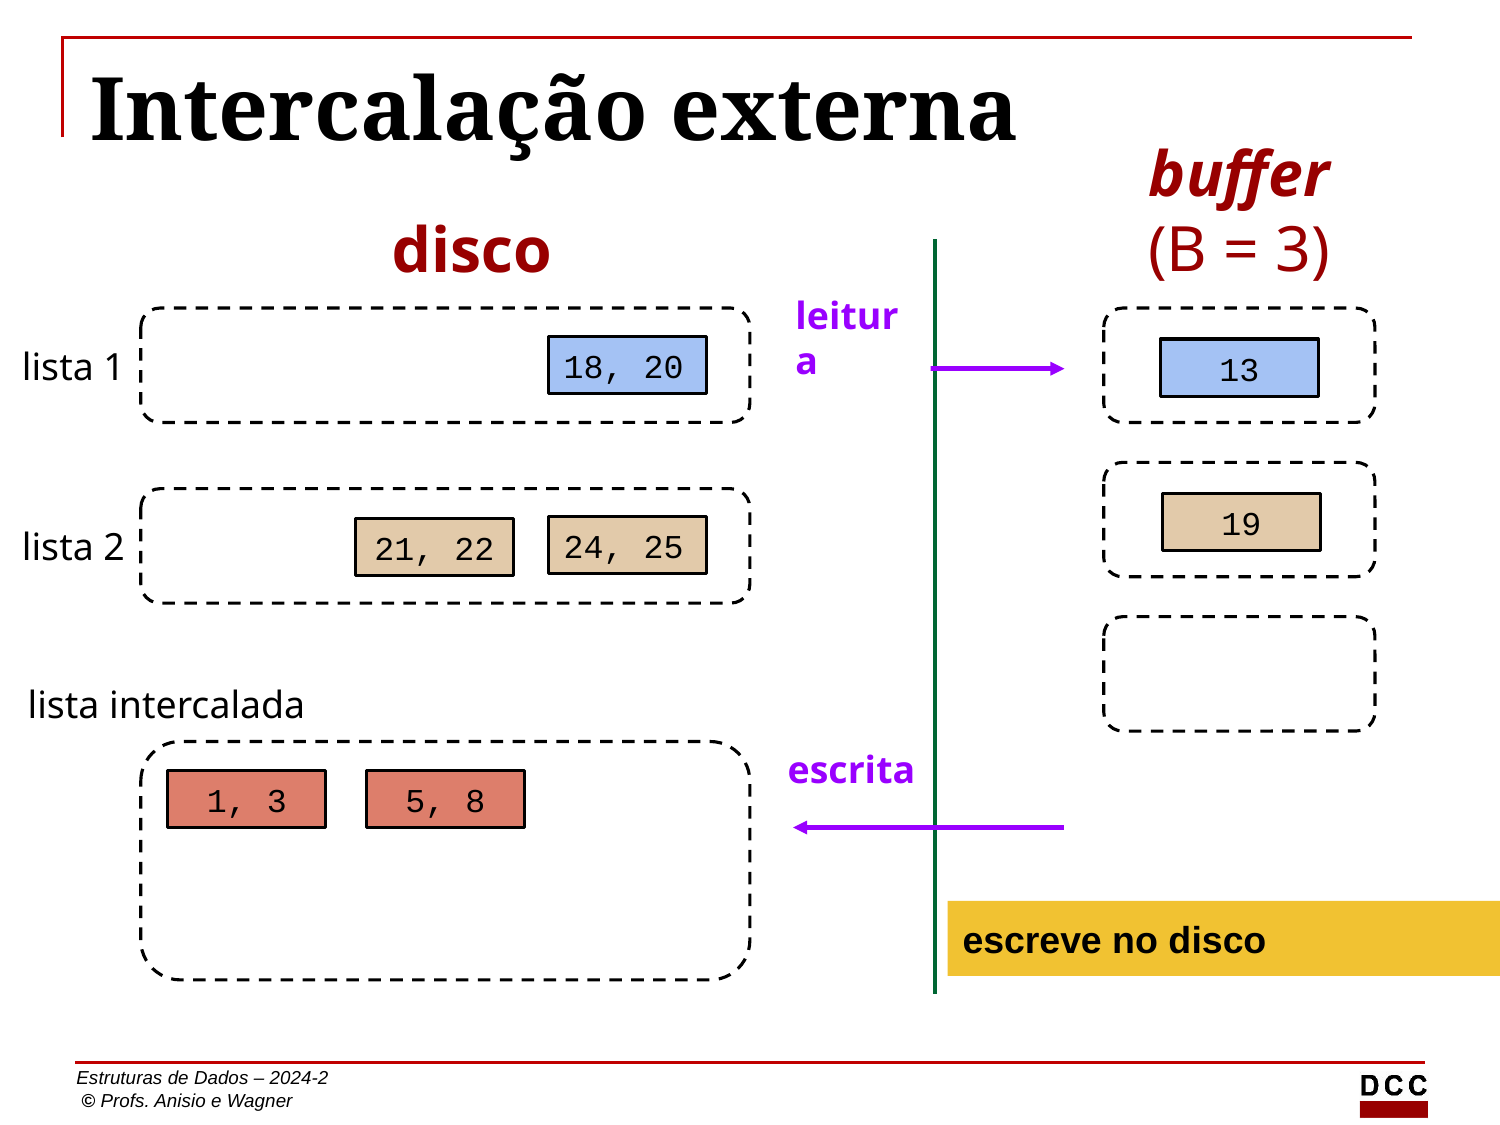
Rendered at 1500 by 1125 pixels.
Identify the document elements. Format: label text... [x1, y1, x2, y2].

picture [1355, 1065, 1433, 1124]
text_box [140, 308, 750, 423]
text_box buffer (B = 3) [1122, 118, 1356, 299]
text_box escreve no disco [947, 900, 1500, 976]
text_box disco [355, 194, 589, 300]
title Intercalação externa [75, 45, 1425, 188]
text_box lista 1 [6, 327, 141, 403]
text_box 1, 3 [167, 770, 326, 828]
text_box [1103, 616, 1375, 732]
text_box 21, 22 [355, 518, 514, 576]
text_box 19 [1162, 493, 1321, 551]
text_box 18, 20 [548, 336, 707, 394]
text_box 24, 25 [548, 516, 707, 574]
text_box [1103, 462, 1375, 577]
text_box [1103, 308, 1375, 423]
text_box 5, 8 [366, 770, 525, 828]
text_box leitura [780, 277, 930, 398]
text_box lista 2 [6, 508, 141, 583]
text_box 13 [1160, 338, 1319, 397]
text_box [140, 741, 750, 980]
text_box escrita [772, 731, 930, 807]
text_box [140, 488, 750, 604]
text_box lista intercalada [12, 665, 397, 741]
